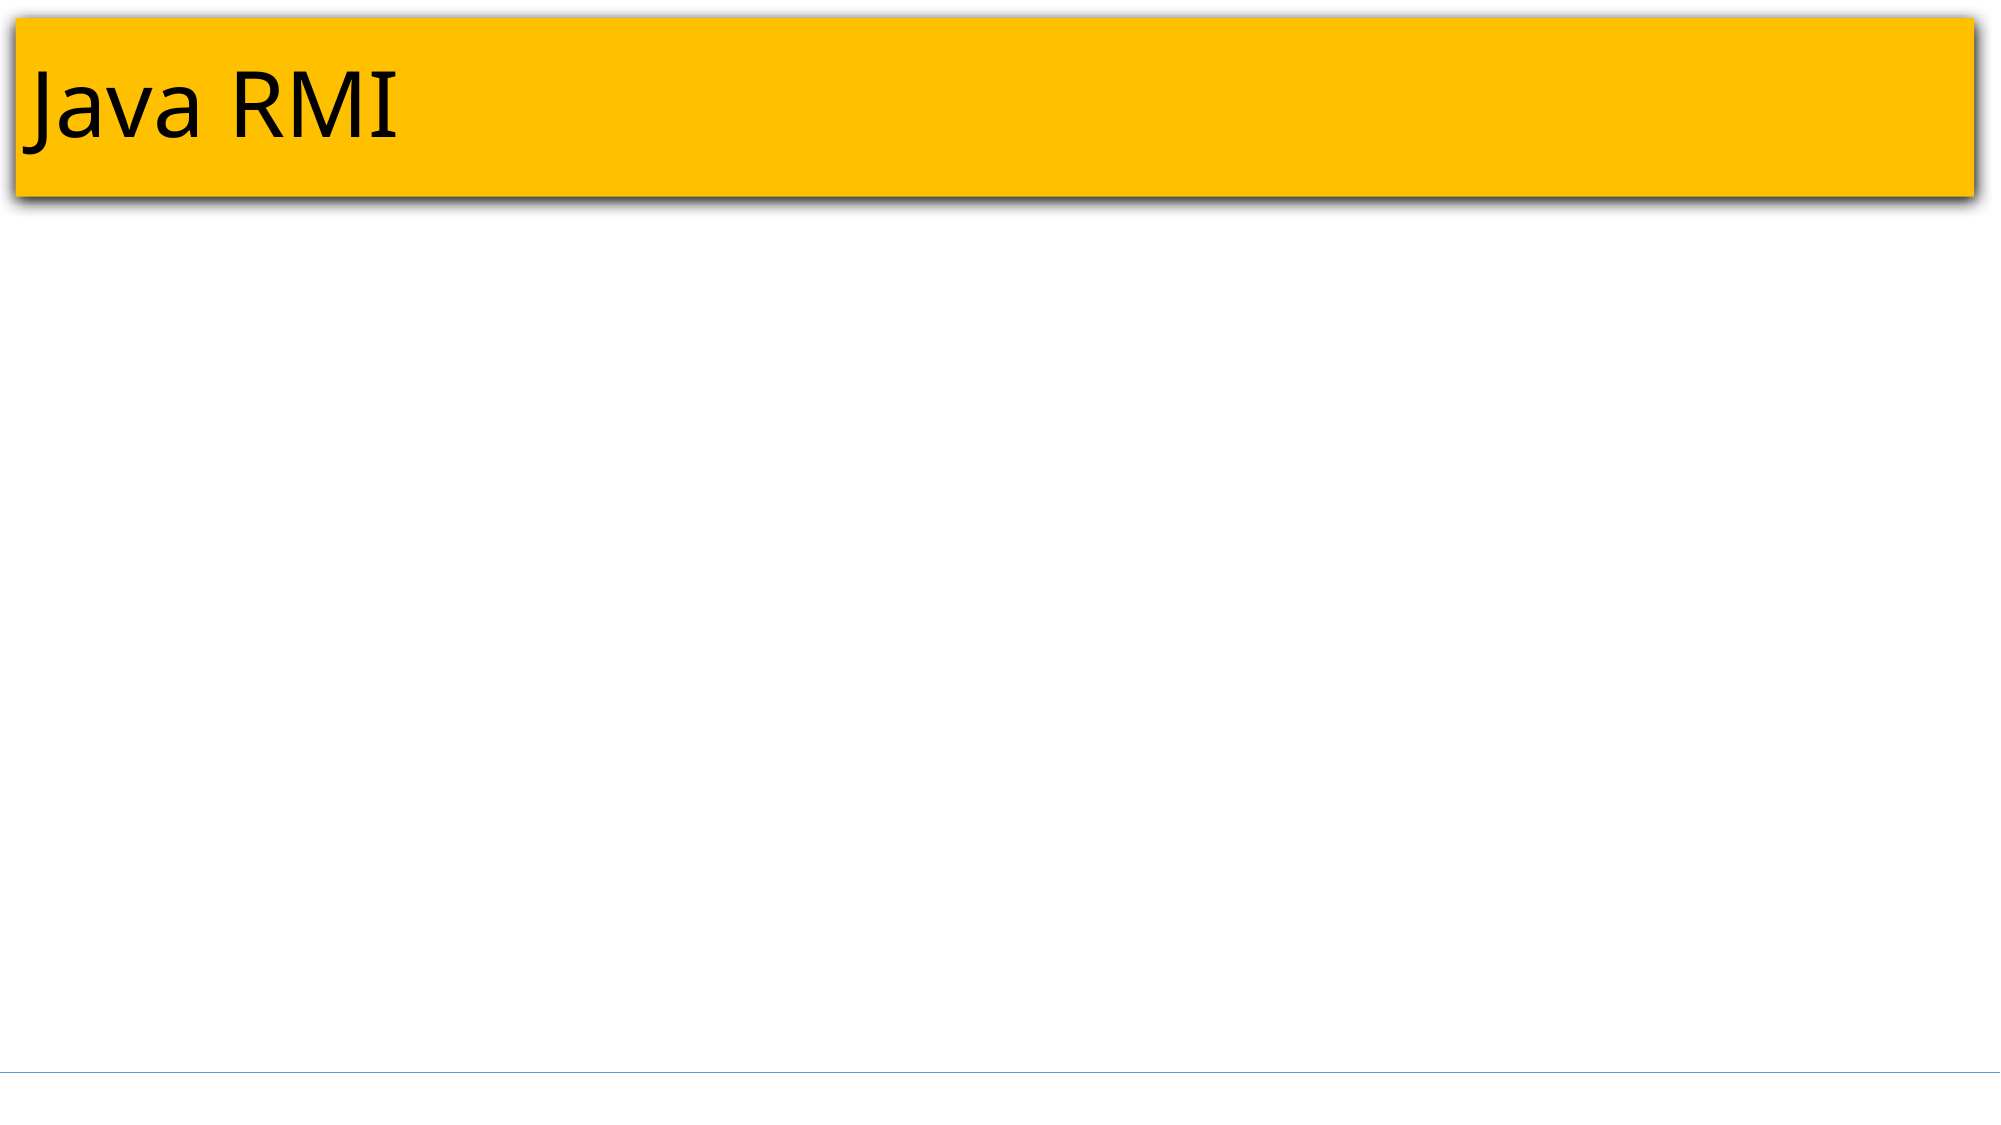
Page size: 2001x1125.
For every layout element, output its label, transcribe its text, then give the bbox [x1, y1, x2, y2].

title Java RMI [15, 18, 1975, 197]
